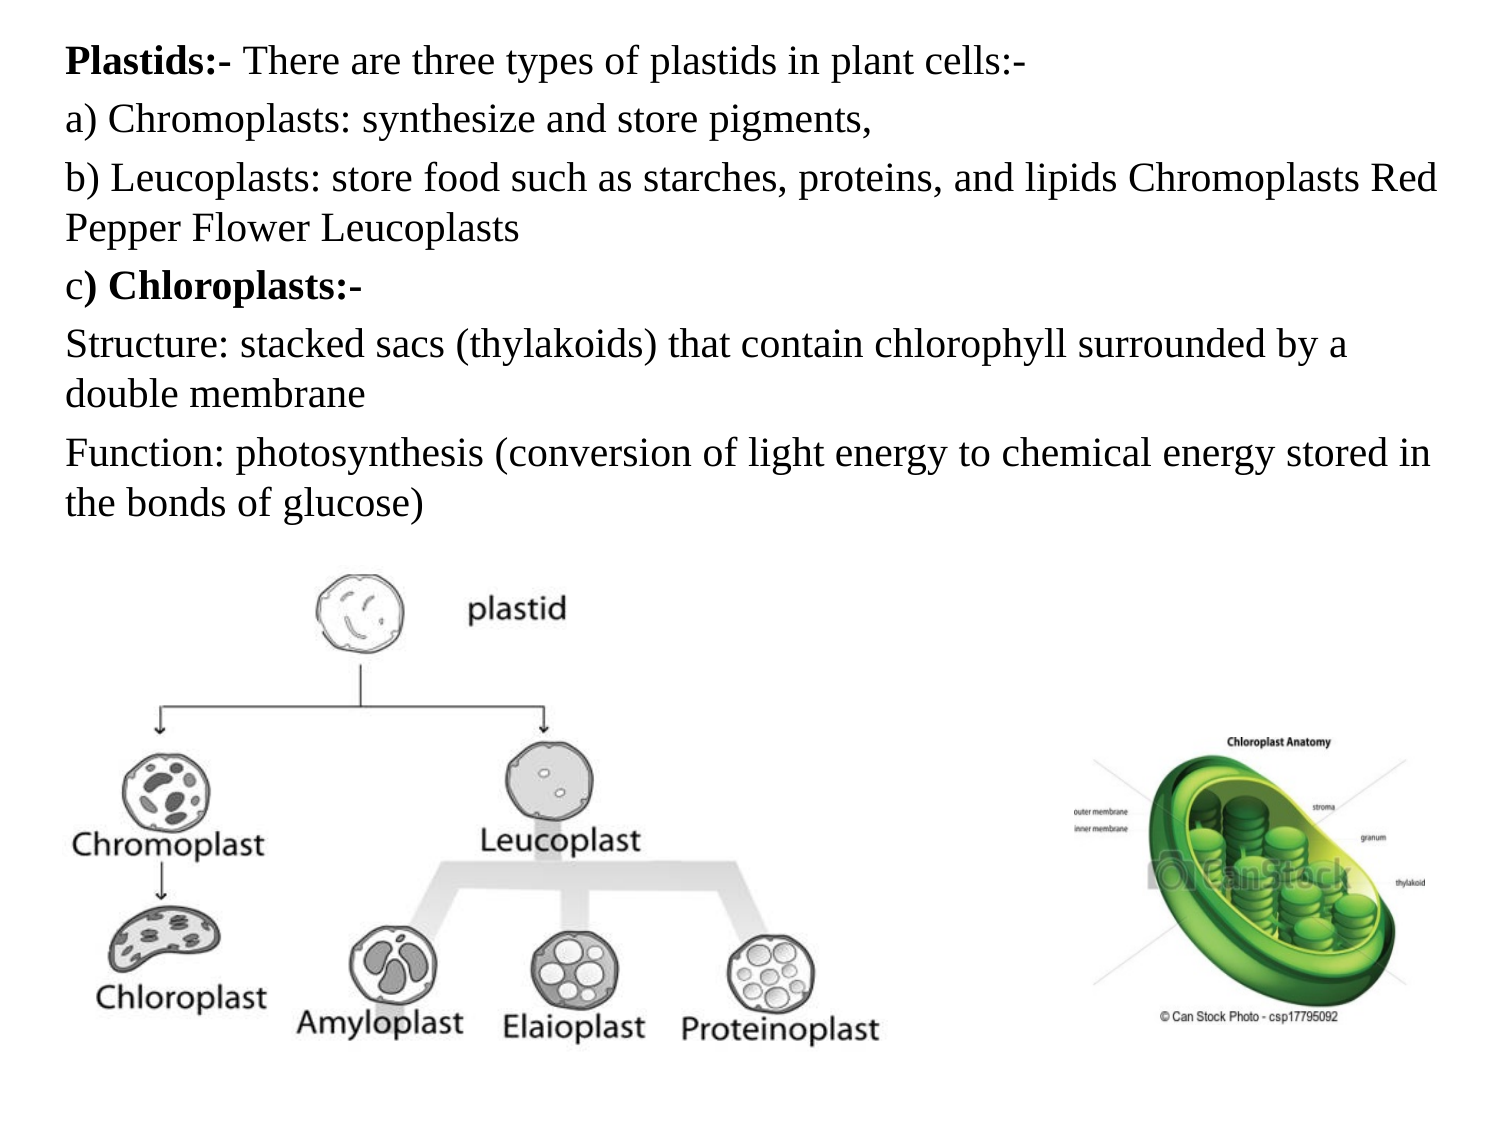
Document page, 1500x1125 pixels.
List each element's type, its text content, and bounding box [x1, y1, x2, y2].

picture [1074, 737, 1426, 1026]
picture [62, 565, 888, 1054]
list Plastids:- There are three types of plastids in plant cells:- a) Chromoplasts: synthesize and store pigments, b) Leucoplasts: store food such as starches, proteins, and lipids Chromoplasts Red Pepper Flower Leucoplasts c) Chloroplasts:- Structure: stacked sacs (thylakoids) that contain chlorophyll surrounded by a double membrane Function: photosynthesis (conversion of light energy to chemical energy stored in the bonds of glucose) [50, 24, 1463, 1075]
